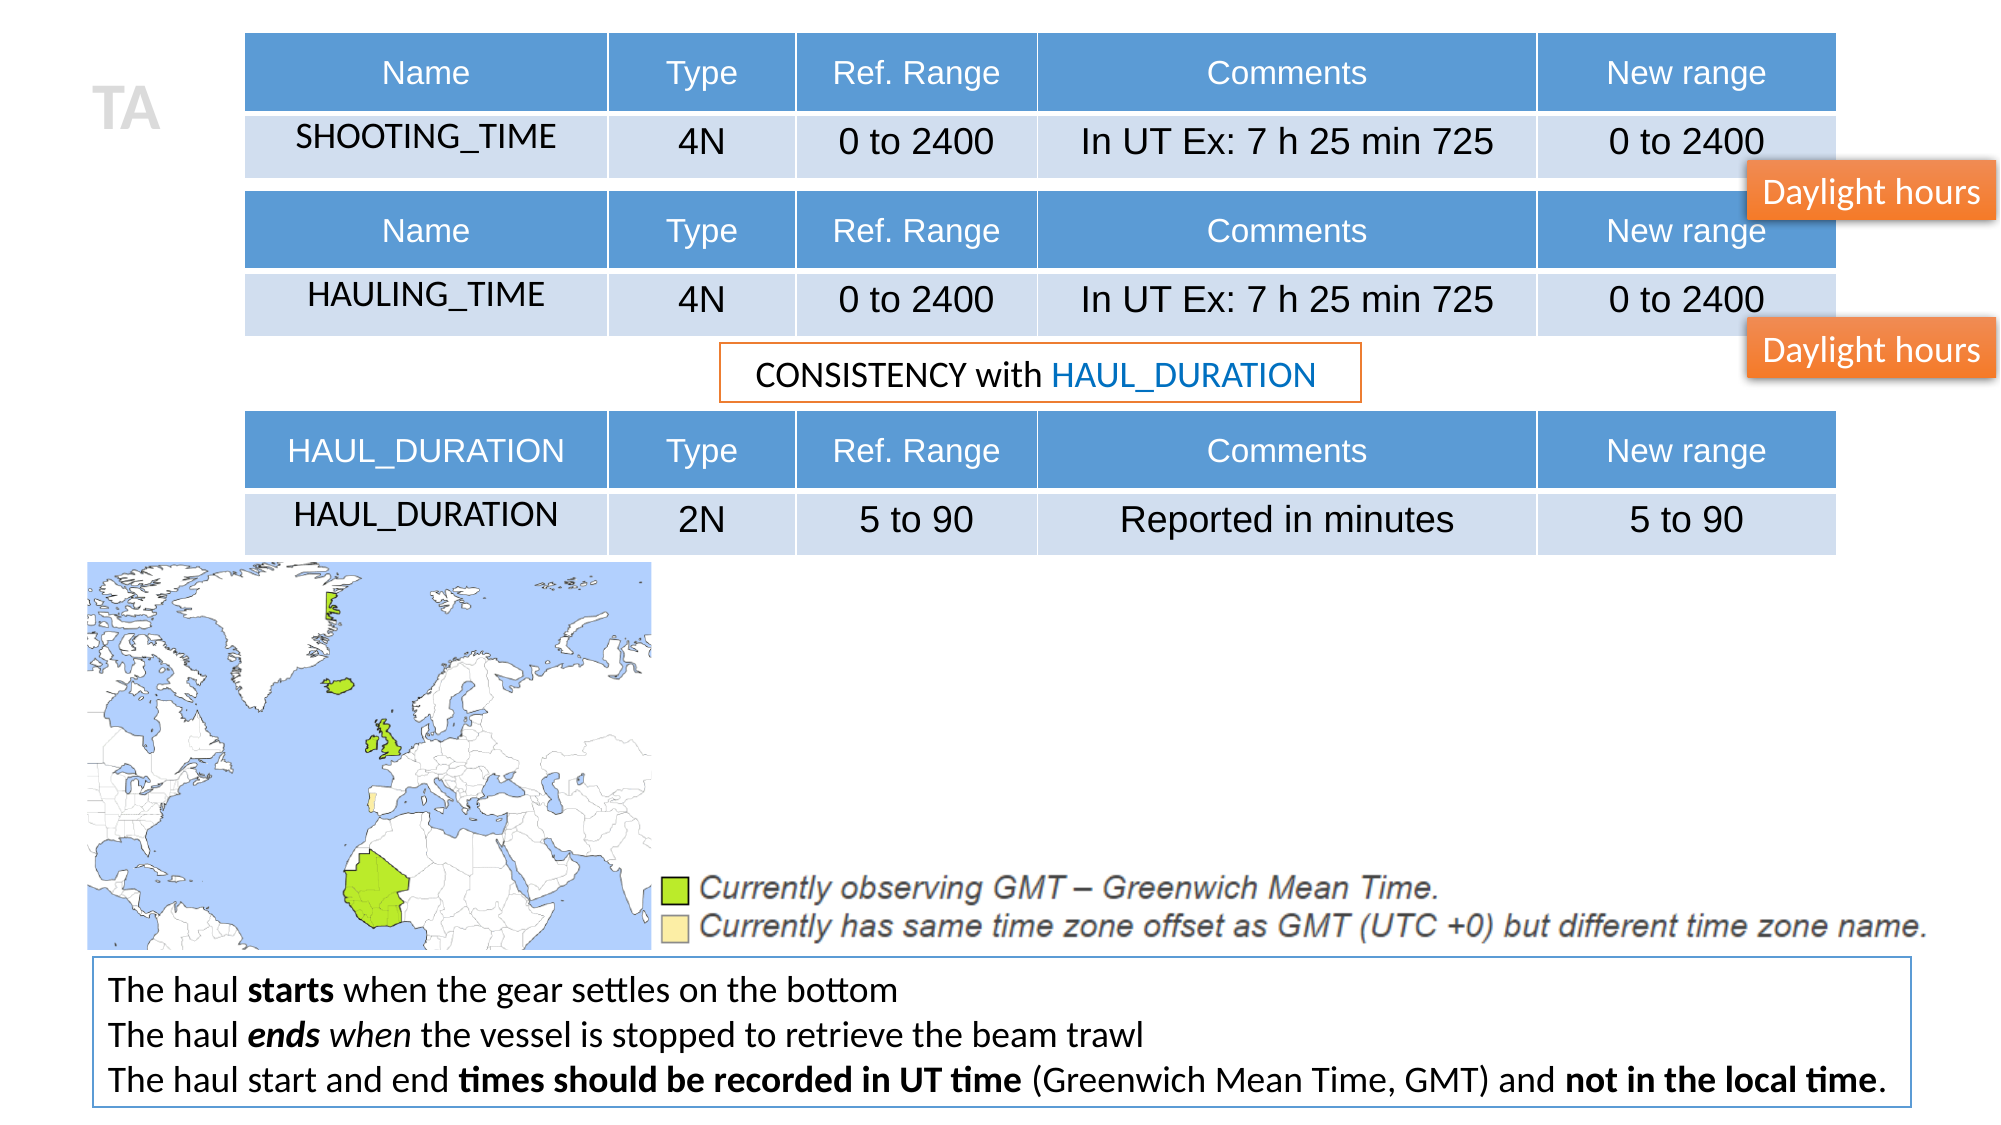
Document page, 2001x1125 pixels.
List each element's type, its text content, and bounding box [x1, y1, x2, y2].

table_header Name [245, 191, 607, 268]
text_box Daylight hours [1747, 160, 1997, 220]
table_header Ref. Range [797, 411, 1037, 488]
table_header New range [1538, 411, 1836, 488]
table_cell HAULING_TIME [245, 274, 607, 336]
table_cell 5 to 90 [1538, 494, 1836, 555]
table_cell 4N [609, 274, 795, 336]
table_cell 0 to 2400 [797, 274, 1037, 336]
table_cell HAUL_DURATION [245, 494, 607, 555]
table_cell 0 to 2400 [797, 116, 1037, 178]
table_cell In UT Ex: 7 h 25 min 725 [1038, 116, 1536, 178]
text_box The haul starts when the gear settles on the bottom The haul ends when the vessel is stopped to retrieve the beam trawl The haul start and end times should be recorded in UT time (Greenwich Mean Time, GMT) and not in the local time. [92, 956, 1912, 1108]
table_cell Reported in minutes [1038, 494, 1536, 555]
text_box TA [77, 55, 209, 151]
table_cell 0 to 2400 [1538, 116, 1836, 178]
table_header New range [1538, 33, 1836, 111]
table_cell 2N [609, 494, 795, 555]
table_header Comments [1038, 191, 1536, 268]
table_header HAUL_DURATION [245, 411, 607, 488]
table_cell 5 to 90 [797, 494, 1037, 555]
table_cell 4N [609, 116, 795, 178]
table_header Ref. Range [797, 191, 1037, 268]
table_header Ref. Range [797, 33, 1037, 111]
table_cell In UT Ex: 7 h 25 min 725 [1038, 274, 1536, 336]
table_header Type [609, 191, 795, 268]
table_header Comments [1038, 33, 1536, 111]
table_cell 0 to 2400 [1538, 274, 1836, 336]
table_header Type [609, 33, 795, 111]
table_header New range [1538, 191, 1836, 268]
table_header Type [609, 411, 795, 488]
table_cell SHOOTING_TIME [245, 116, 607, 178]
table_header Comments [1038, 411, 1536, 488]
table_header Name [245, 33, 607, 111]
picture [87, 562, 1948, 950]
text_box CONSISTENCY with HAUL_DURATION [719, 342, 1362, 403]
text_box Daylight hours [1747, 317, 1997, 378]
